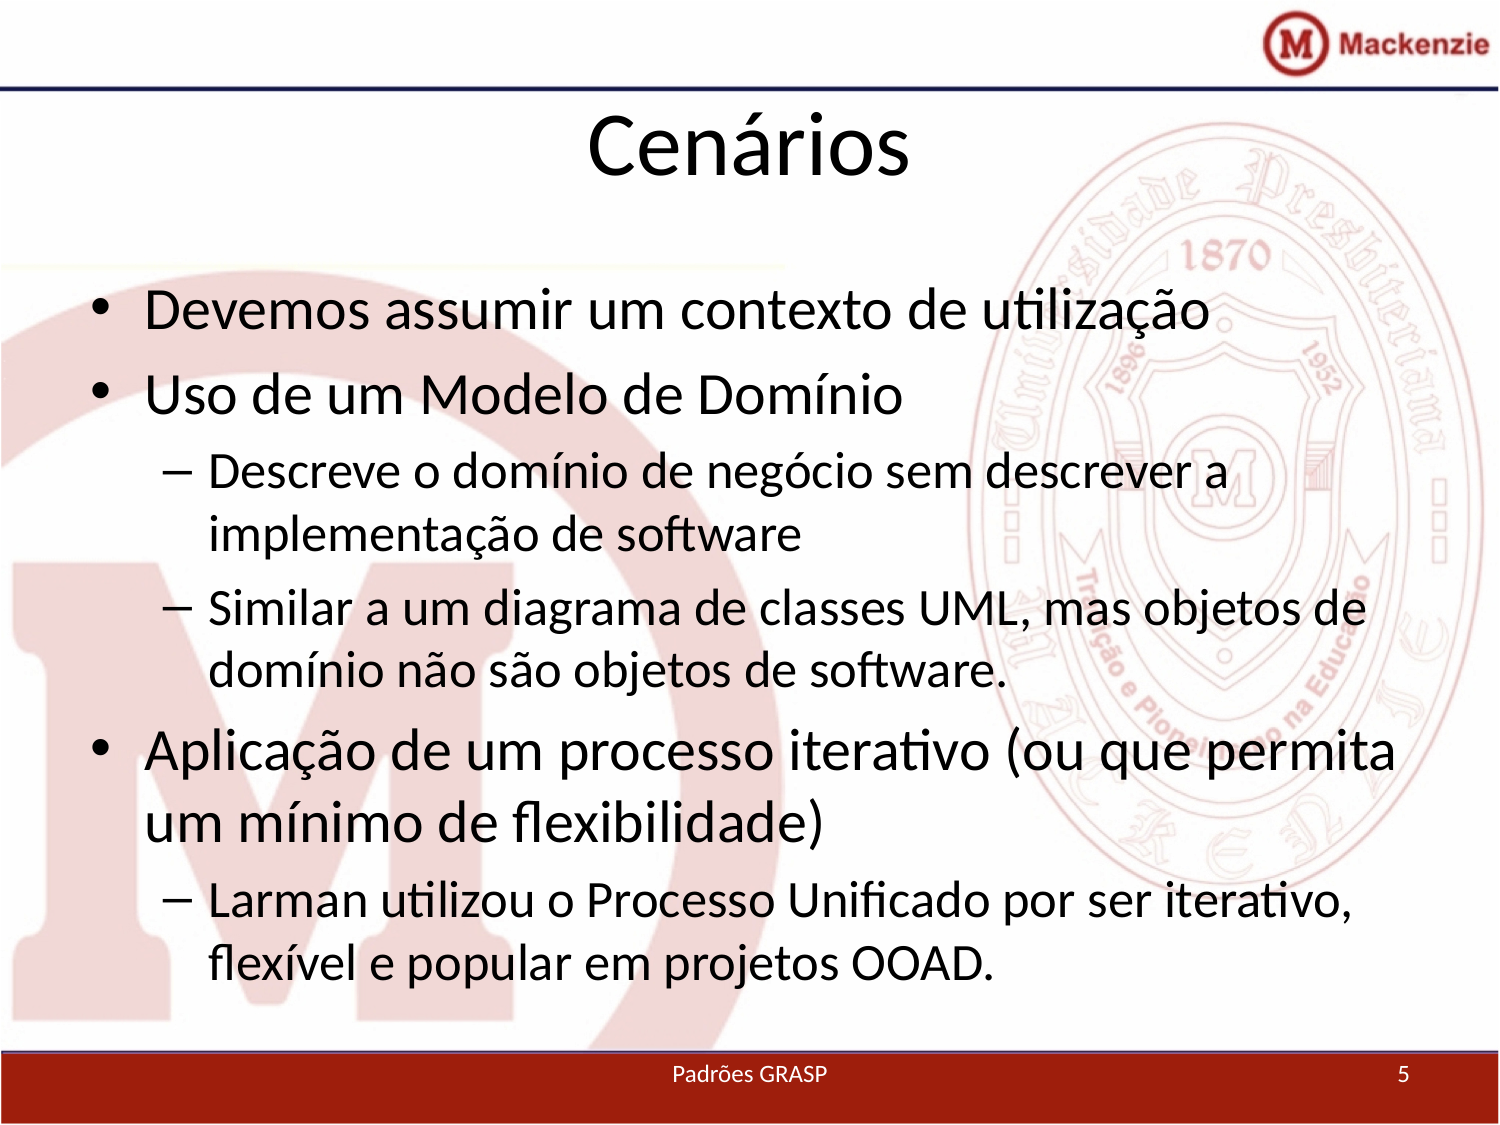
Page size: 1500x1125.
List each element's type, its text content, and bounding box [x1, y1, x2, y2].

list Devemos assumir um contexto de utilização Uso de um Modelo de Domínio Descreve o domínio de negócio sem descrever a implementação de software Similar a um diagrama de classes UML, mas objetos de domínio não são objetos de software. Aplicação de um processo iterativo (ou que permita um mínimo de flexibilidade) Larman utilizou o Processo Unificado por ser iterativo, flexível e popular em projetos OOAD. [75, 262, 1425, 1005]
footer Padrões GRASP [512, 1042, 988, 1103]
title Cenários [75, 45, 1425, 233]
picture [0, 0, 1499, 1125]
slide_number 5 [1074, 1042, 1425, 1103]
